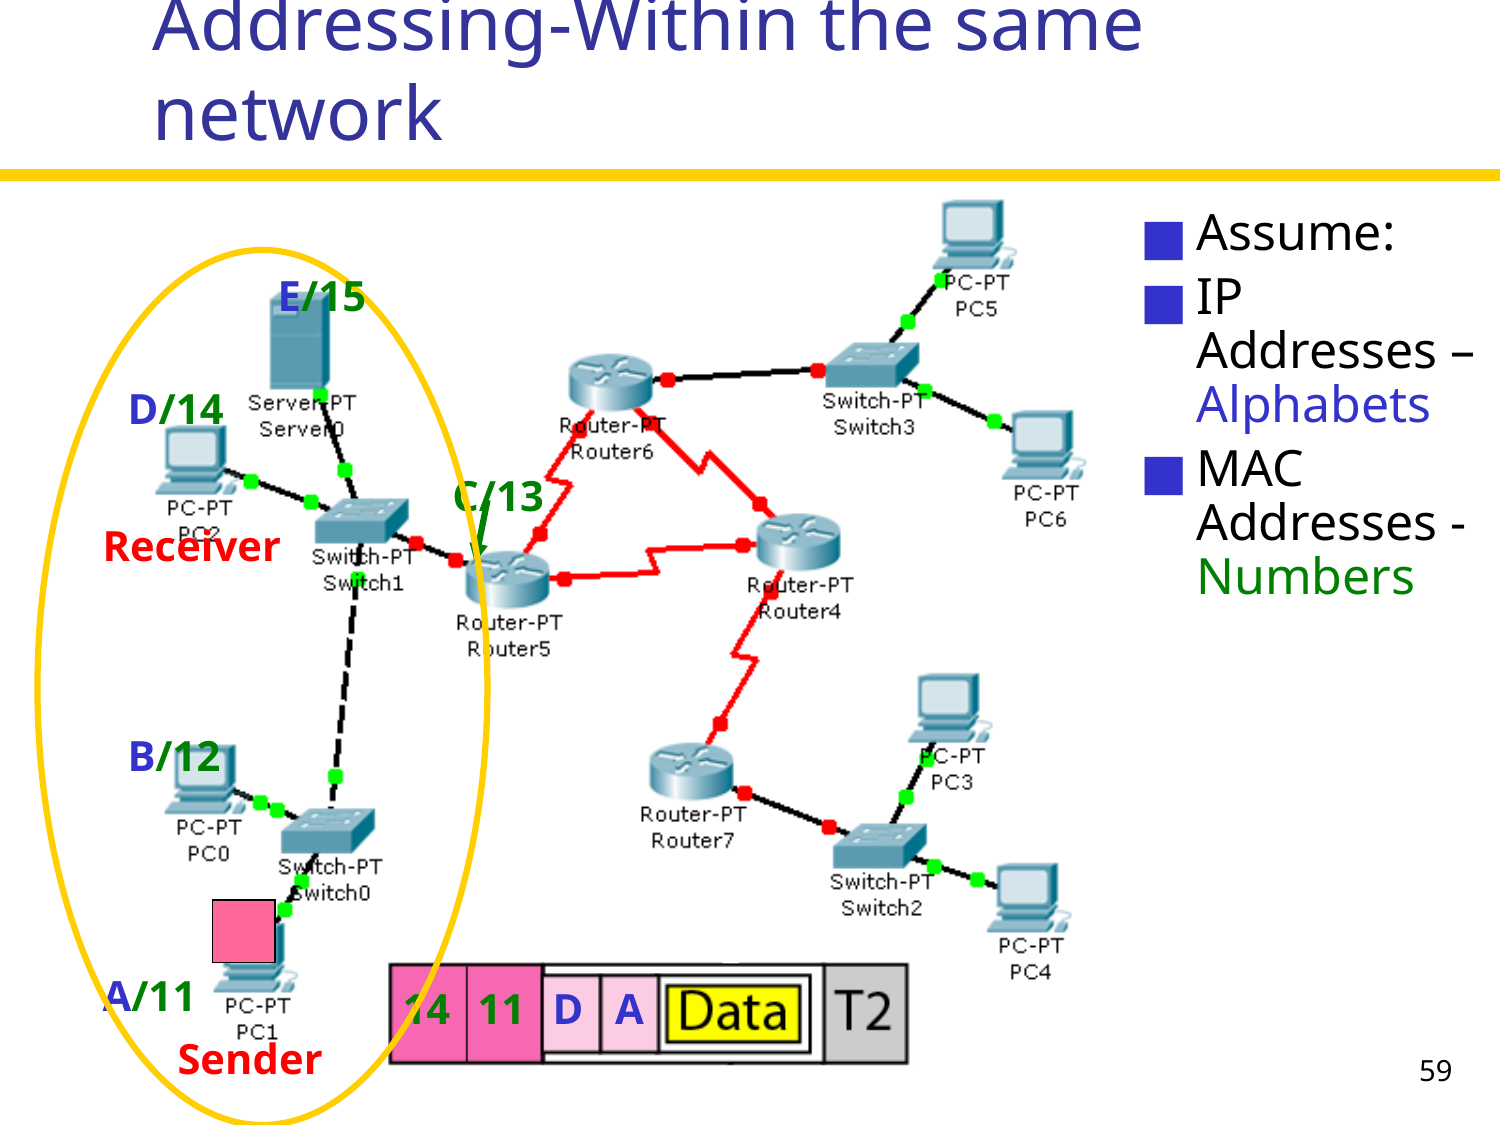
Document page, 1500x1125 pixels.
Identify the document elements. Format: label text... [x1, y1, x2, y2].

title Addressing-Within the same network [137, 37, 1416, 163]
text_box ‹#› [1155, 1024, 1468, 1100]
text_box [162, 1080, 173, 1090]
text_box Sender [352, 1079, 400, 1090]
text_box [162, 1079, 363, 1125]
text_box [37, 330, 132, 1044]
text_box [474, 499, 488, 563]
picture [137, 187, 1101, 1070]
text_box A/11 [87, 964, 120, 1028]
text_box Assume: IP Addresses – Alphabets MAC Addresses - Numbers [1124, 199, 1500, 588]
